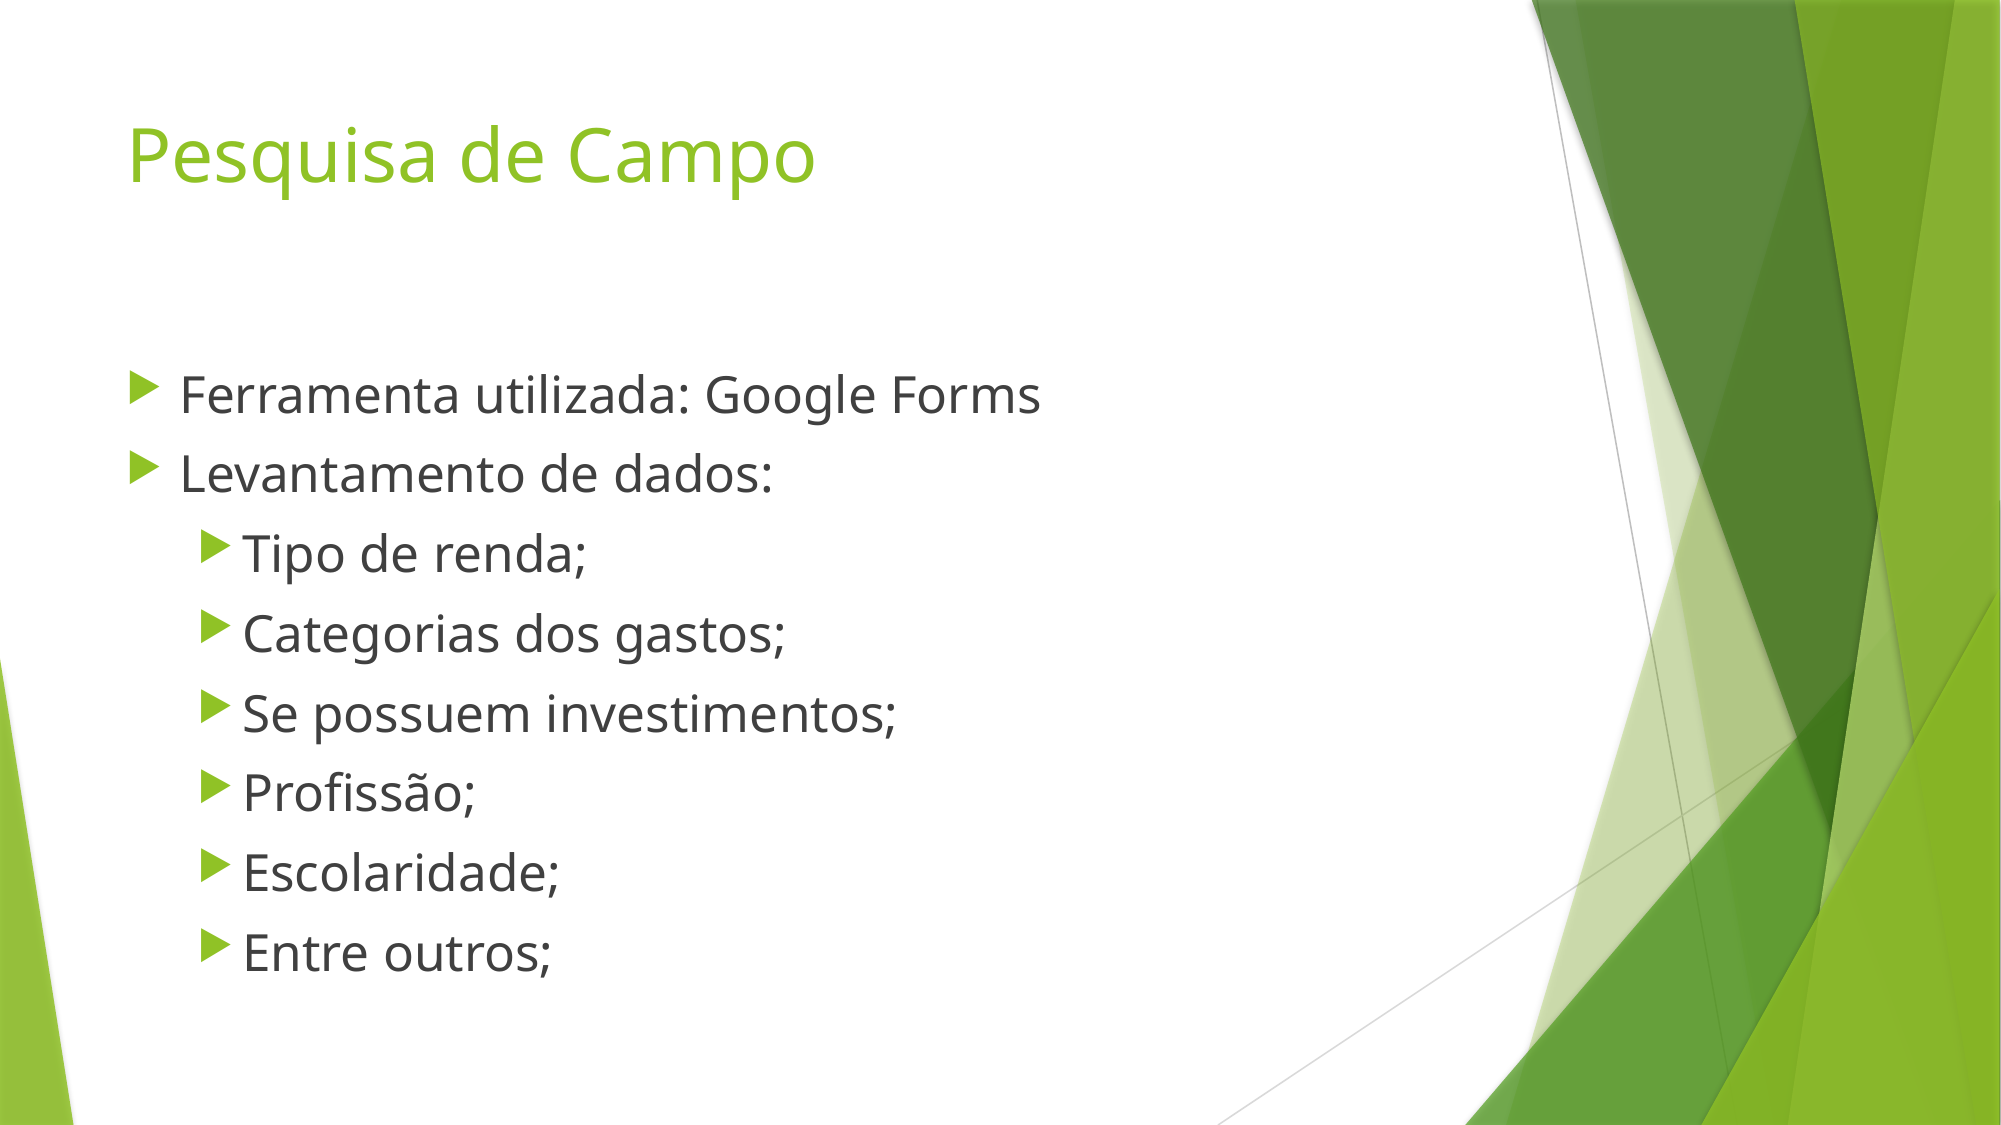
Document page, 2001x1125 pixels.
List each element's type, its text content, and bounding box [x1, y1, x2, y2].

list Ferramenta utilizada: Google Forms Levantamento de dados: Tipo de renda; Categorias dos gastos; Se possuem investimentos; Profissão; Escolaridade; Entre outros; [111, 354, 1522, 992]
title Pesquisa de Campo [111, 99, 1522, 317]
